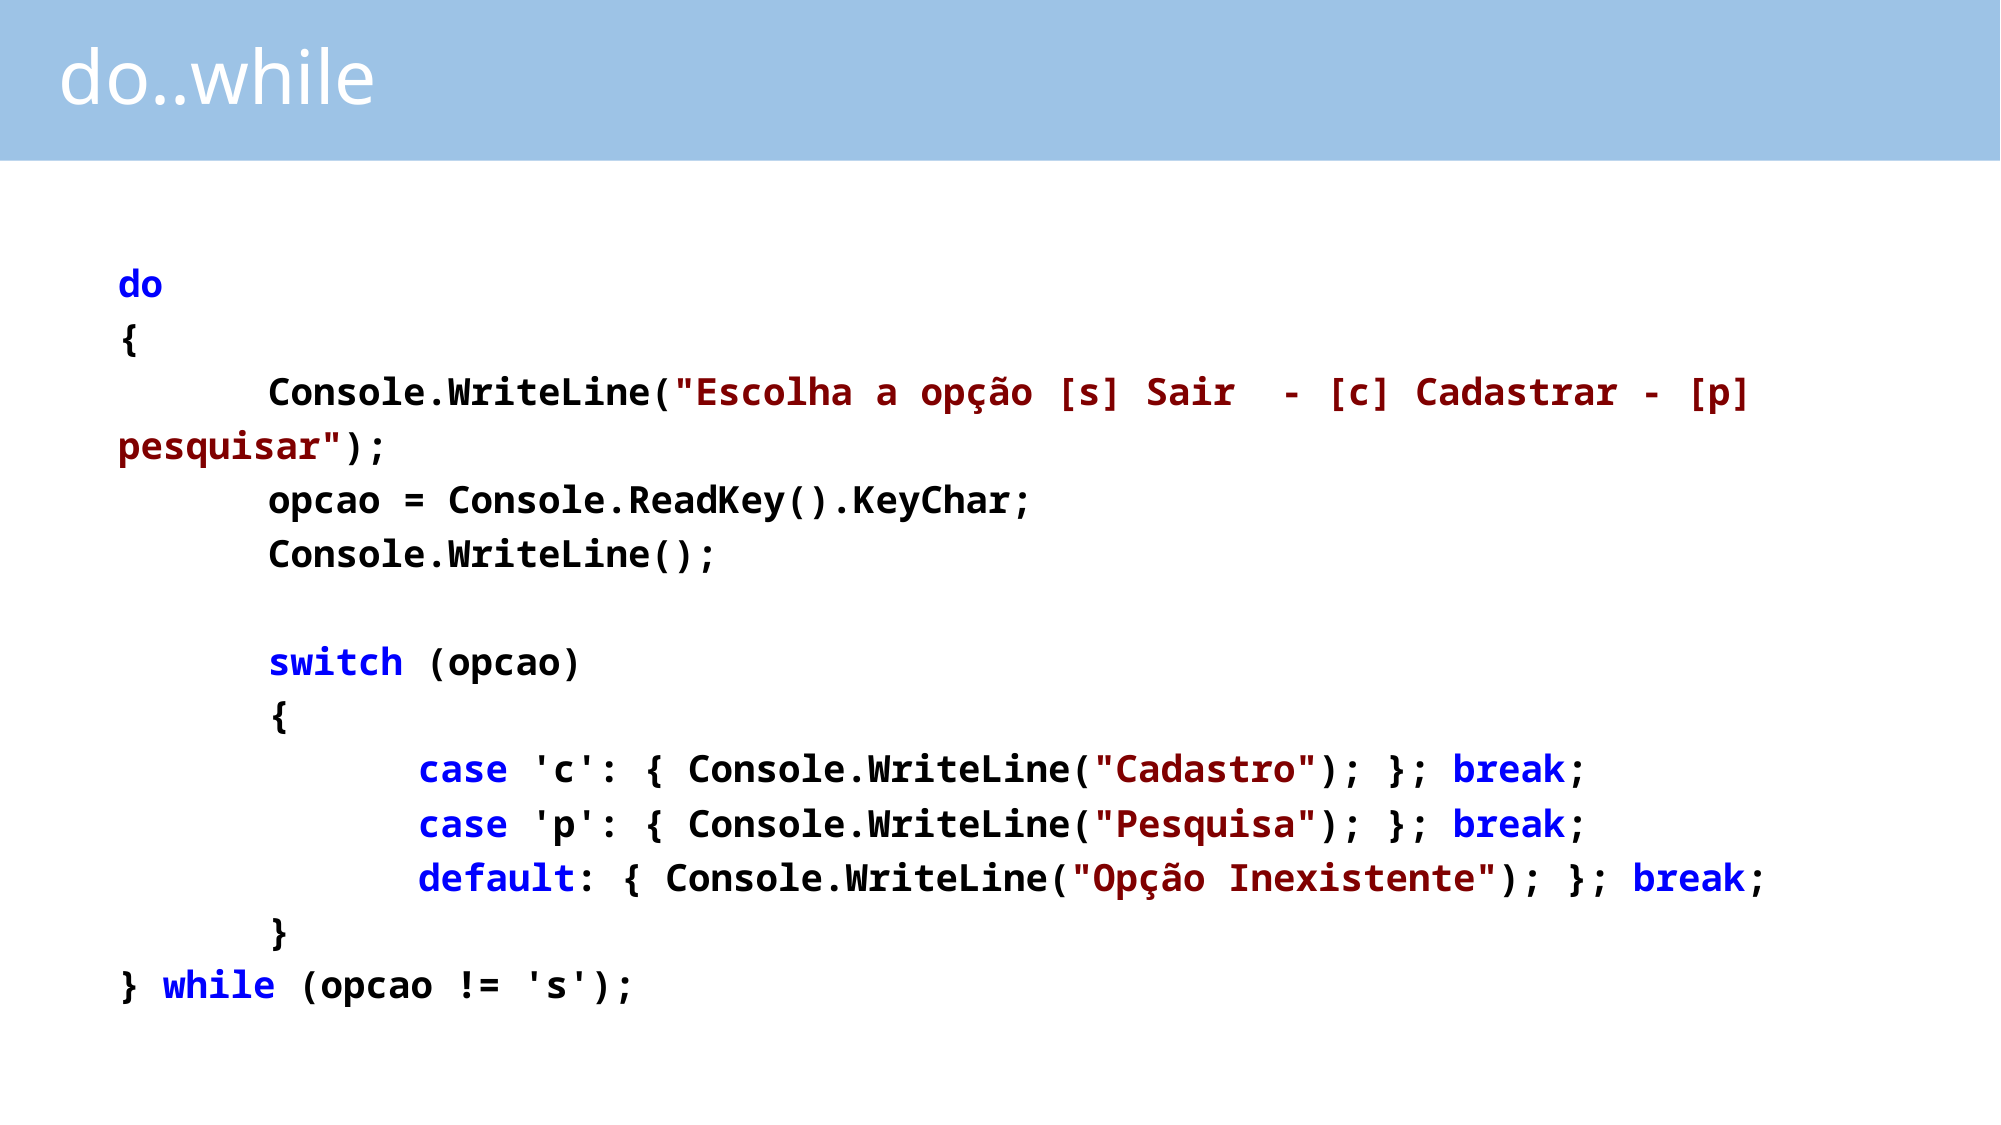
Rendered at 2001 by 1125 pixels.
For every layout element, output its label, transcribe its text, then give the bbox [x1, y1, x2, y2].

text_box do..while [0, 0, 2000, 161]
text_box do { Console.WriteLine("Escolha a opção [s] Sair - [c] Cadastrar - [p] pesquisar"); opcao = Console.ReadKey().KeyChar; Console.WriteLine(); switch (opcao) { case 'c': { Console.WriteLine("Cadastro"); }; break; case 'p': { Console.WriteLine("Pesquisa"); }; break; default: { Console.WriteLine("Opção Inexistente"); }; break; } } while (opcao != 's'); [0, 250, 1945, 941]
